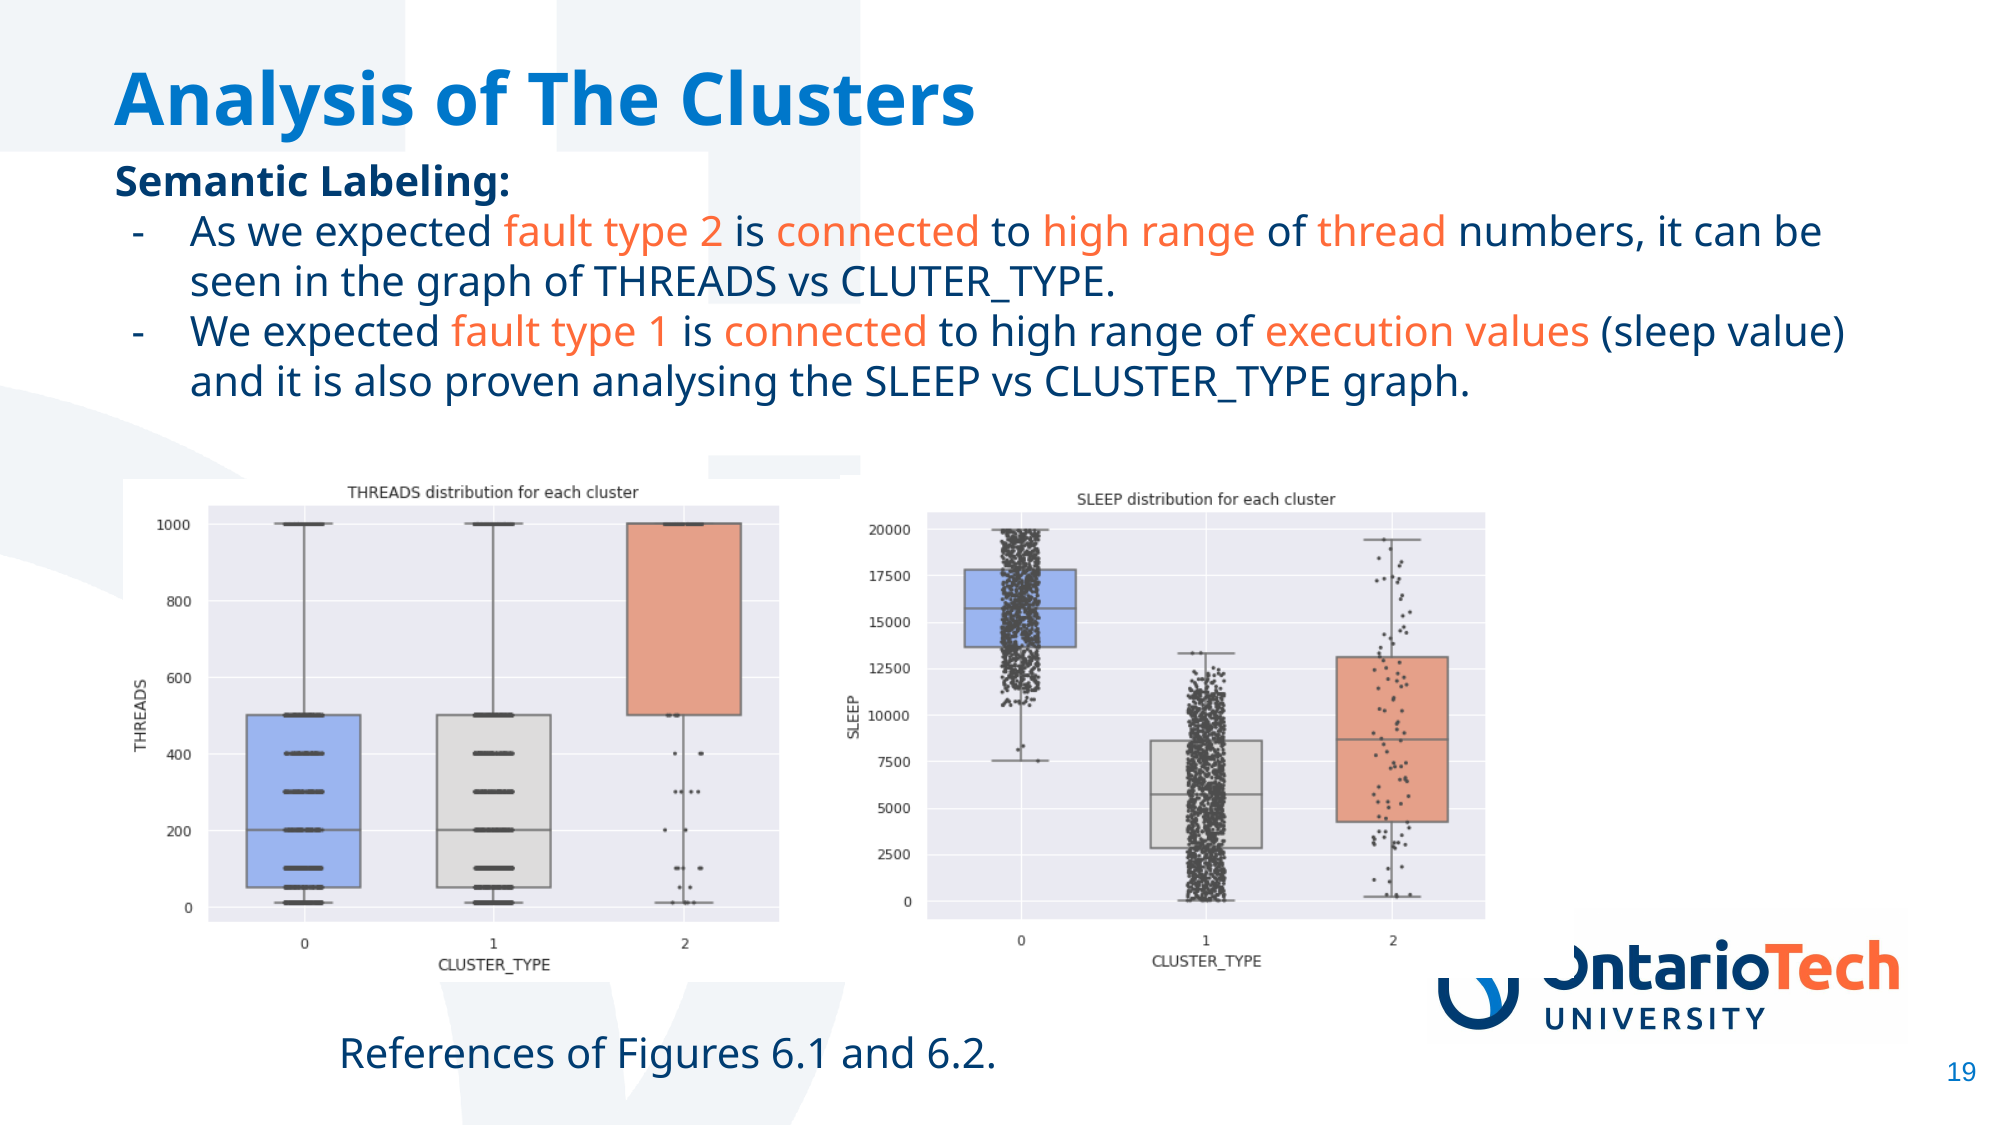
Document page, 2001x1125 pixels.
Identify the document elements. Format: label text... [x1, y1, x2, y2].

text_box Analysis of The Clusters [99, 45, 1900, 147]
text_box Semantic Labeling: As we expected fault type 2 is connected to high range of thread numbers, it can be seen in the graph of THREADS vs CLUTER_TYPE. We expected fault type 1 is connected to high range of execution values (sleep value) and it is also proven analysing the SLEEP vs CLUSTER_TYPE graph. [99, 147, 1900, 915]
slide_number ‹#› [1871, 1038, 1992, 1125]
text_box References of Figures 6.1 and 6.2. [323, 1011, 1081, 1092]
picture [0, 0, 2000, 1125]
